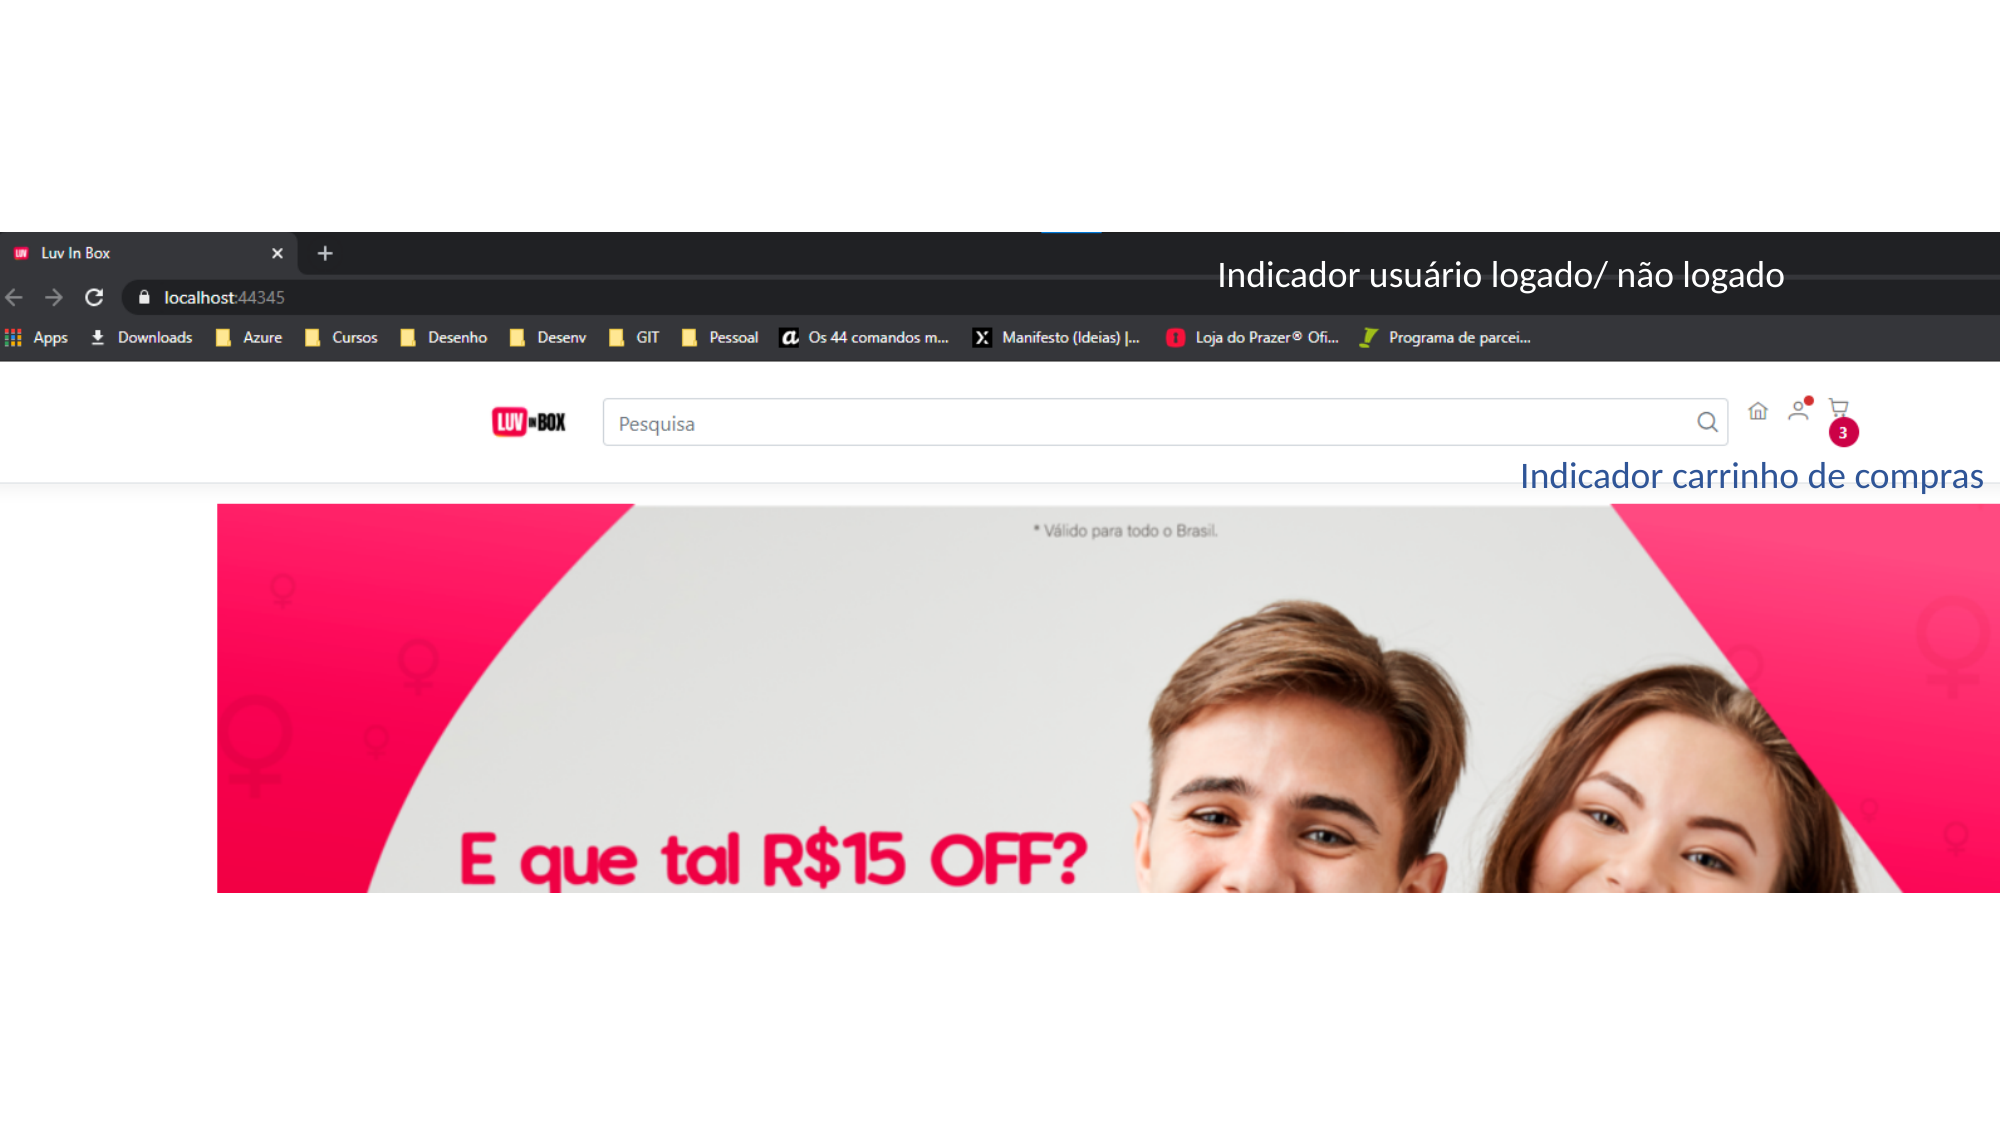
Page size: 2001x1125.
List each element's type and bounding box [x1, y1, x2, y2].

picture [0, 232, 2000, 893]
